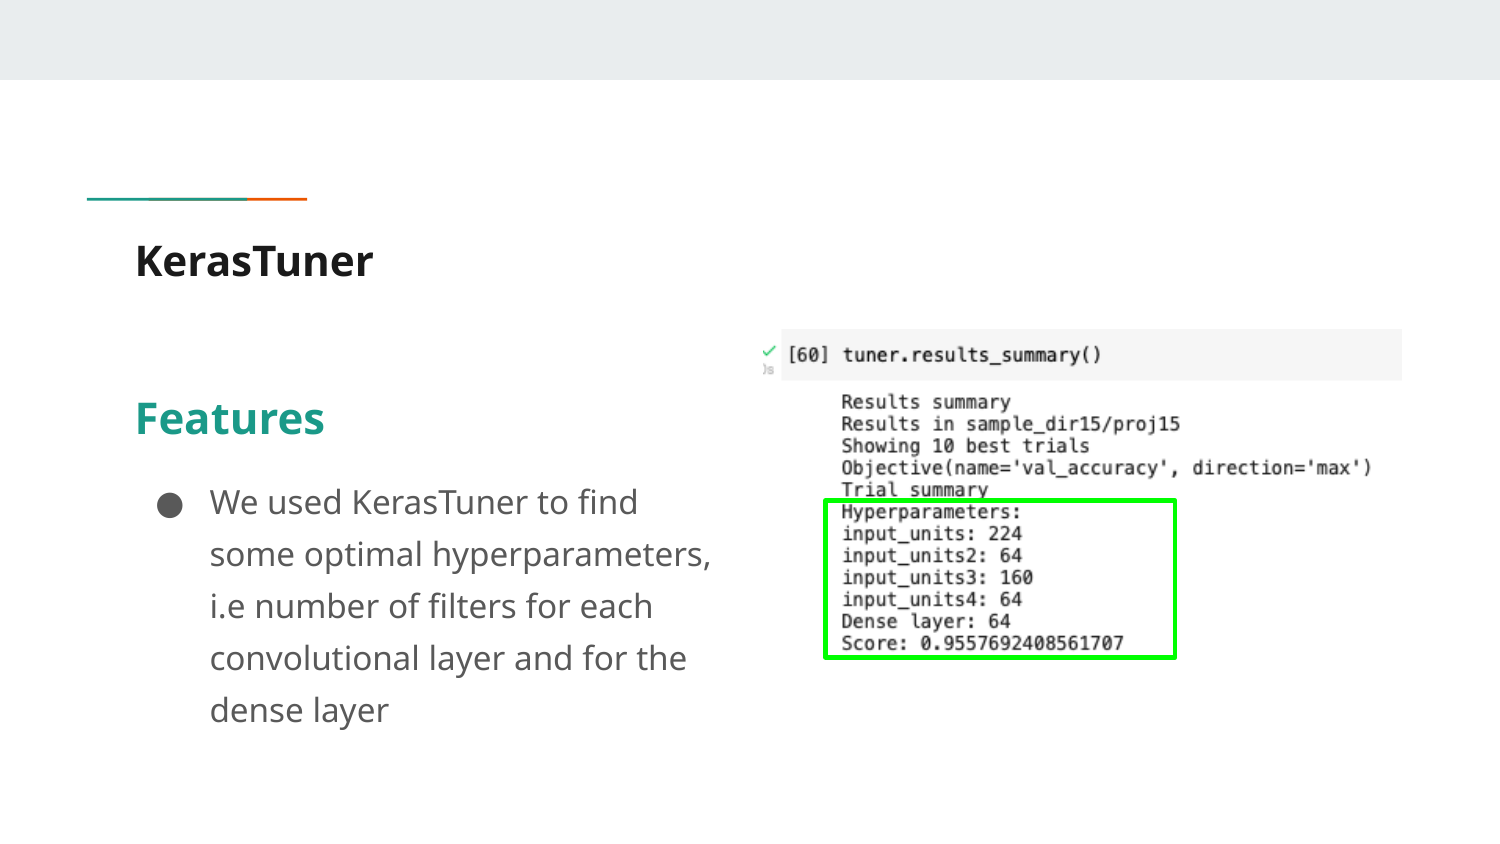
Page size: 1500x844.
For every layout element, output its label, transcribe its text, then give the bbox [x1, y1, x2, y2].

picture [763, 328, 1402, 658]
title KerasTuner [119, 216, 1381, 305]
list Features We used KerasTuner to find some optimal hyperparameters, i.e number of filters for each convolutional layer and for the dense layer [119, 364, 739, 835]
